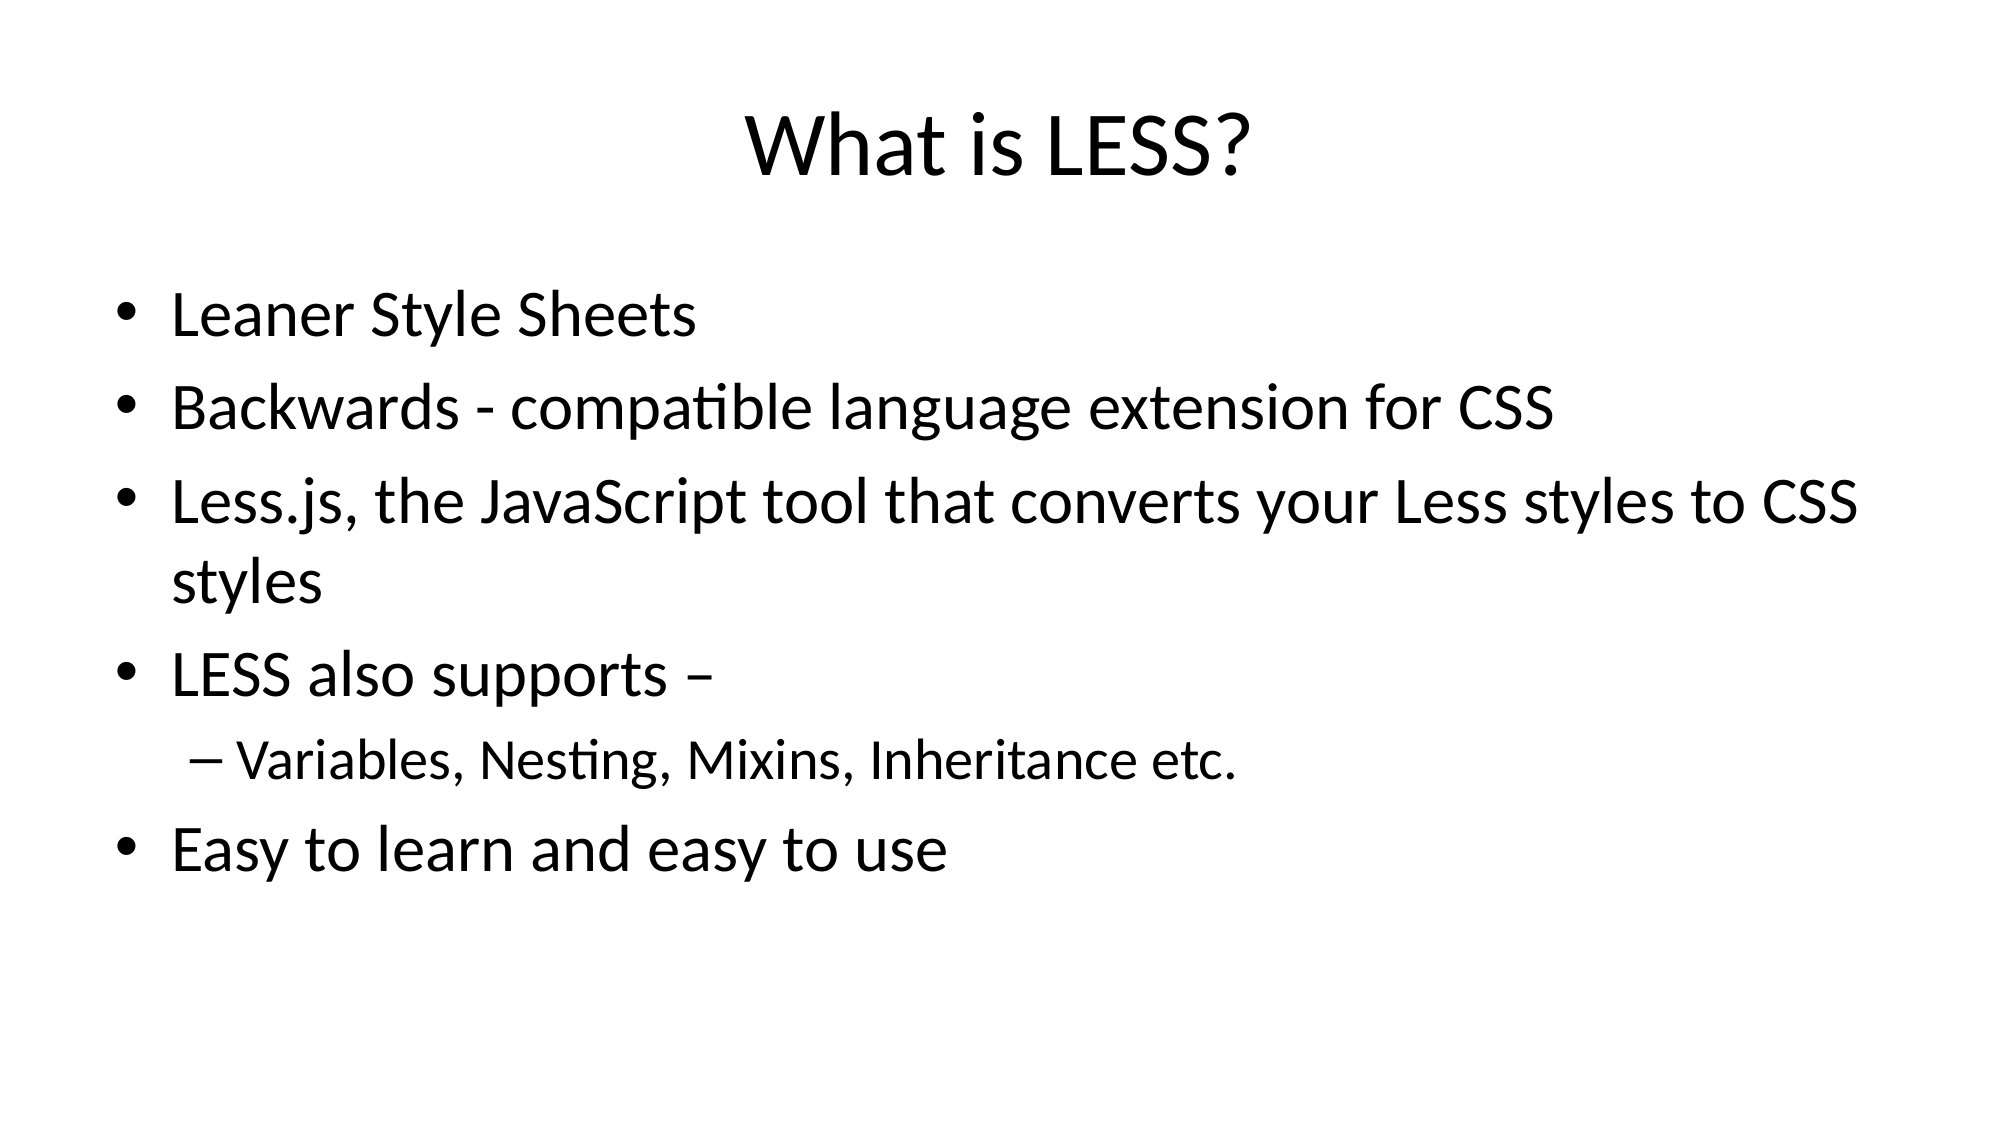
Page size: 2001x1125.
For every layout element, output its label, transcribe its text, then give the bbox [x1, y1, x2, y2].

list Leaner Style Sheets Backwards - compatible language extension for CSS Less.js, the JavaScript tool that converts your Less styles to CSS styles LESS also supports – Variables, Nesting, Mixins, Inheritance etc. Easy to learn and easy to use [99, 262, 1900, 1005]
title What is LESS? [99, 45, 1900, 233]
